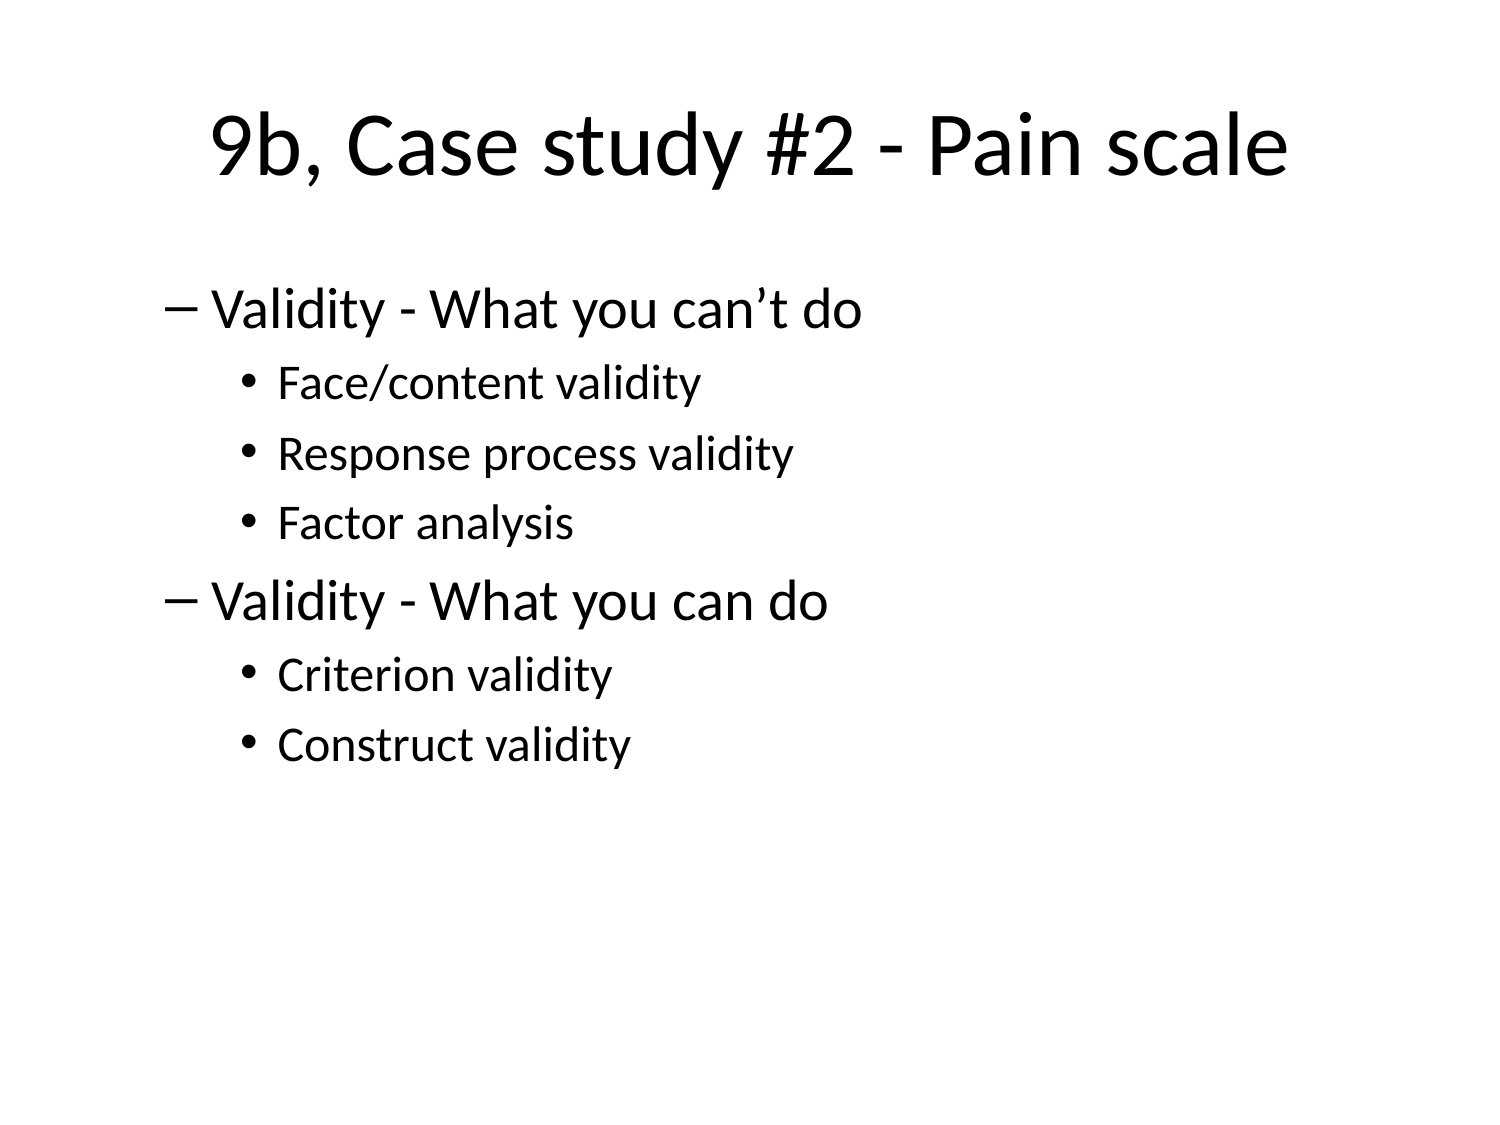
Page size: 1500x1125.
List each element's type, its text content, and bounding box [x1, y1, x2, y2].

list Validity - What you can’t do Face/content validity Response process validity Factor analysis Validity - What you can do Criterion validity Construct validity [75, 262, 1425, 1005]
title 9b, Case study #2 - Pain scale [75, 45, 1425, 233]
